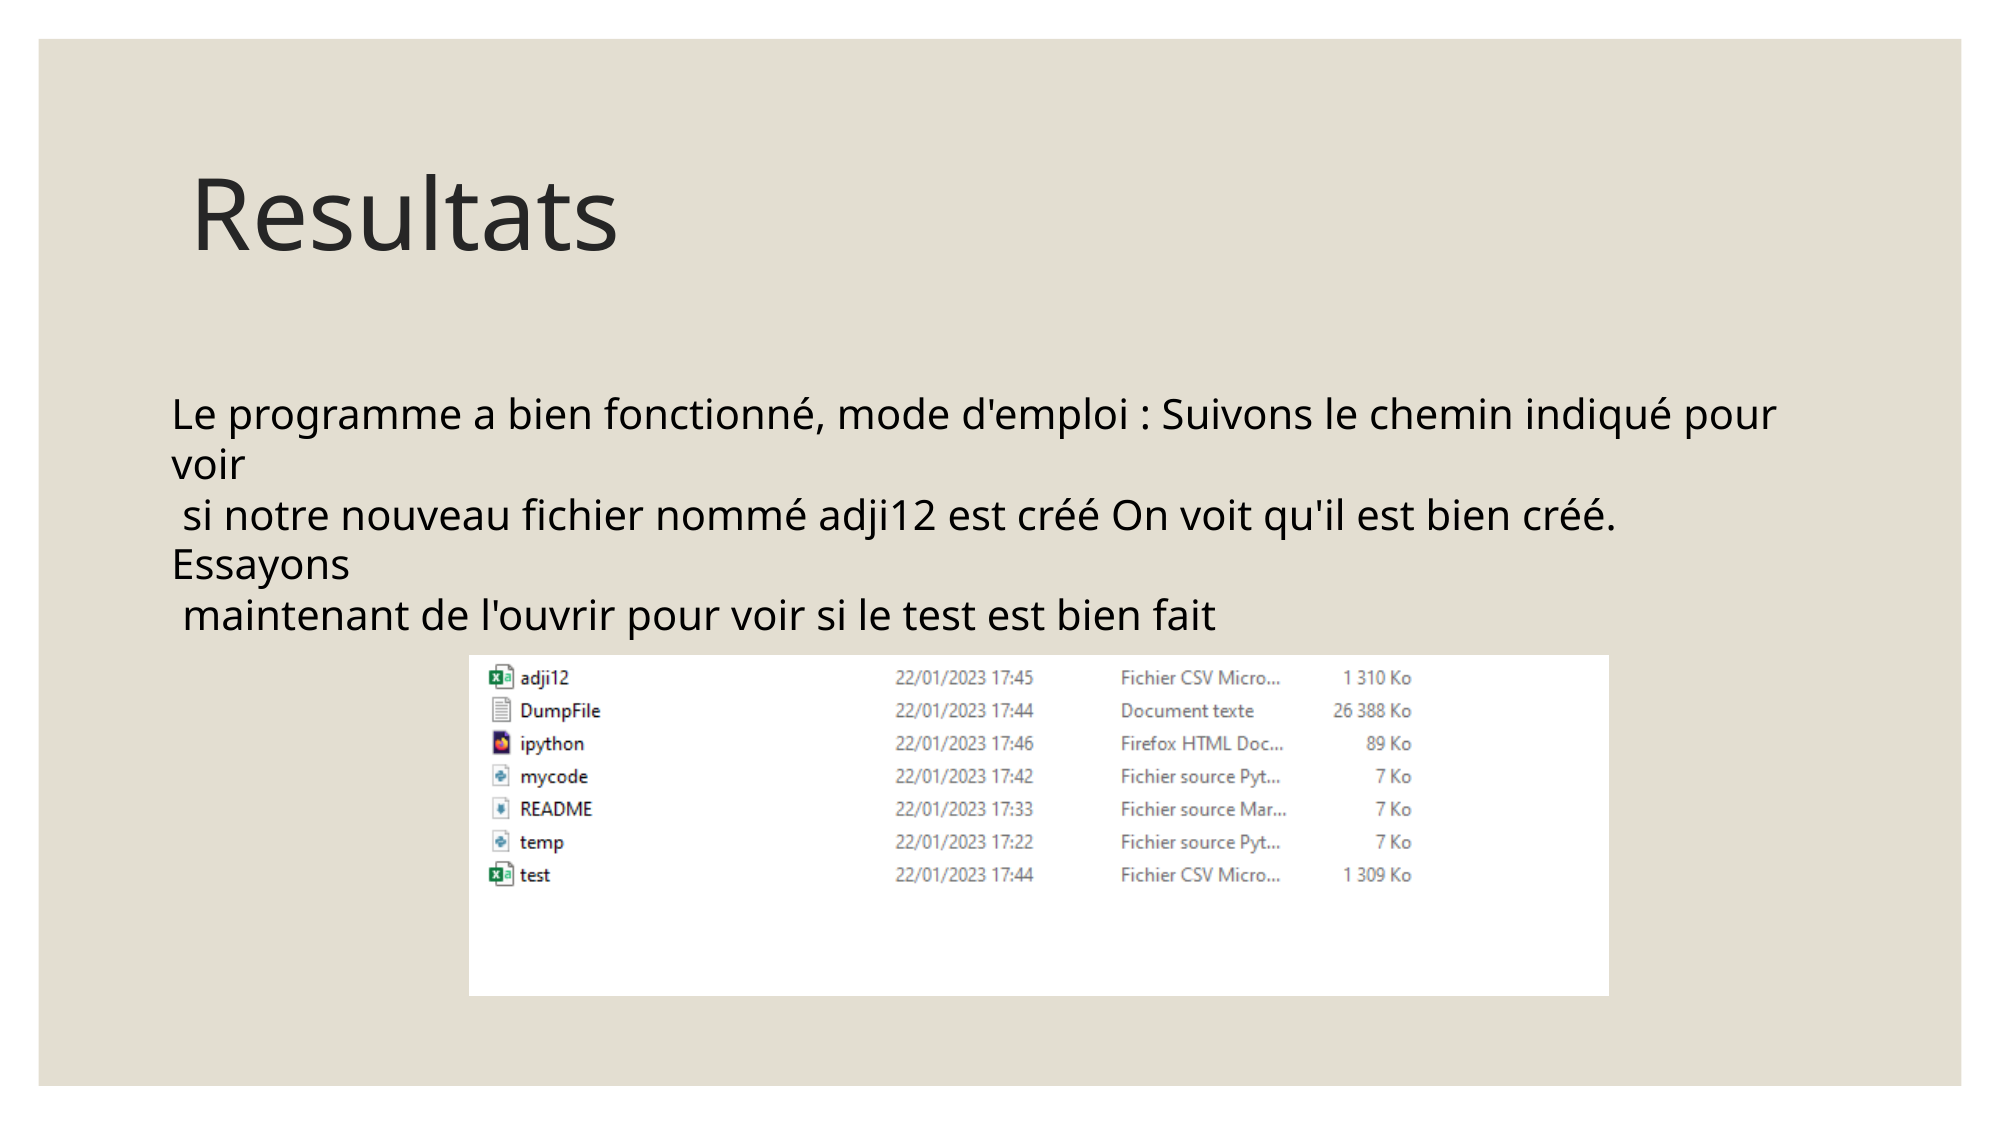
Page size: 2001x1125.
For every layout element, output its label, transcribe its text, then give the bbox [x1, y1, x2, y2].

list Le programme a bien fonctionné, mode d'emploi : Suivons le chemin indiqué pour voir si notre nouveau fichier nommé adji12 est créé On voit qu'il est bien créé. Essayons maintenant de l'ouvrir pour voir si le test est bien fait [156, 186, 1816, 840]
picture [469, 655, 1609, 996]
title Resultats [174, 105, 1825, 331]
